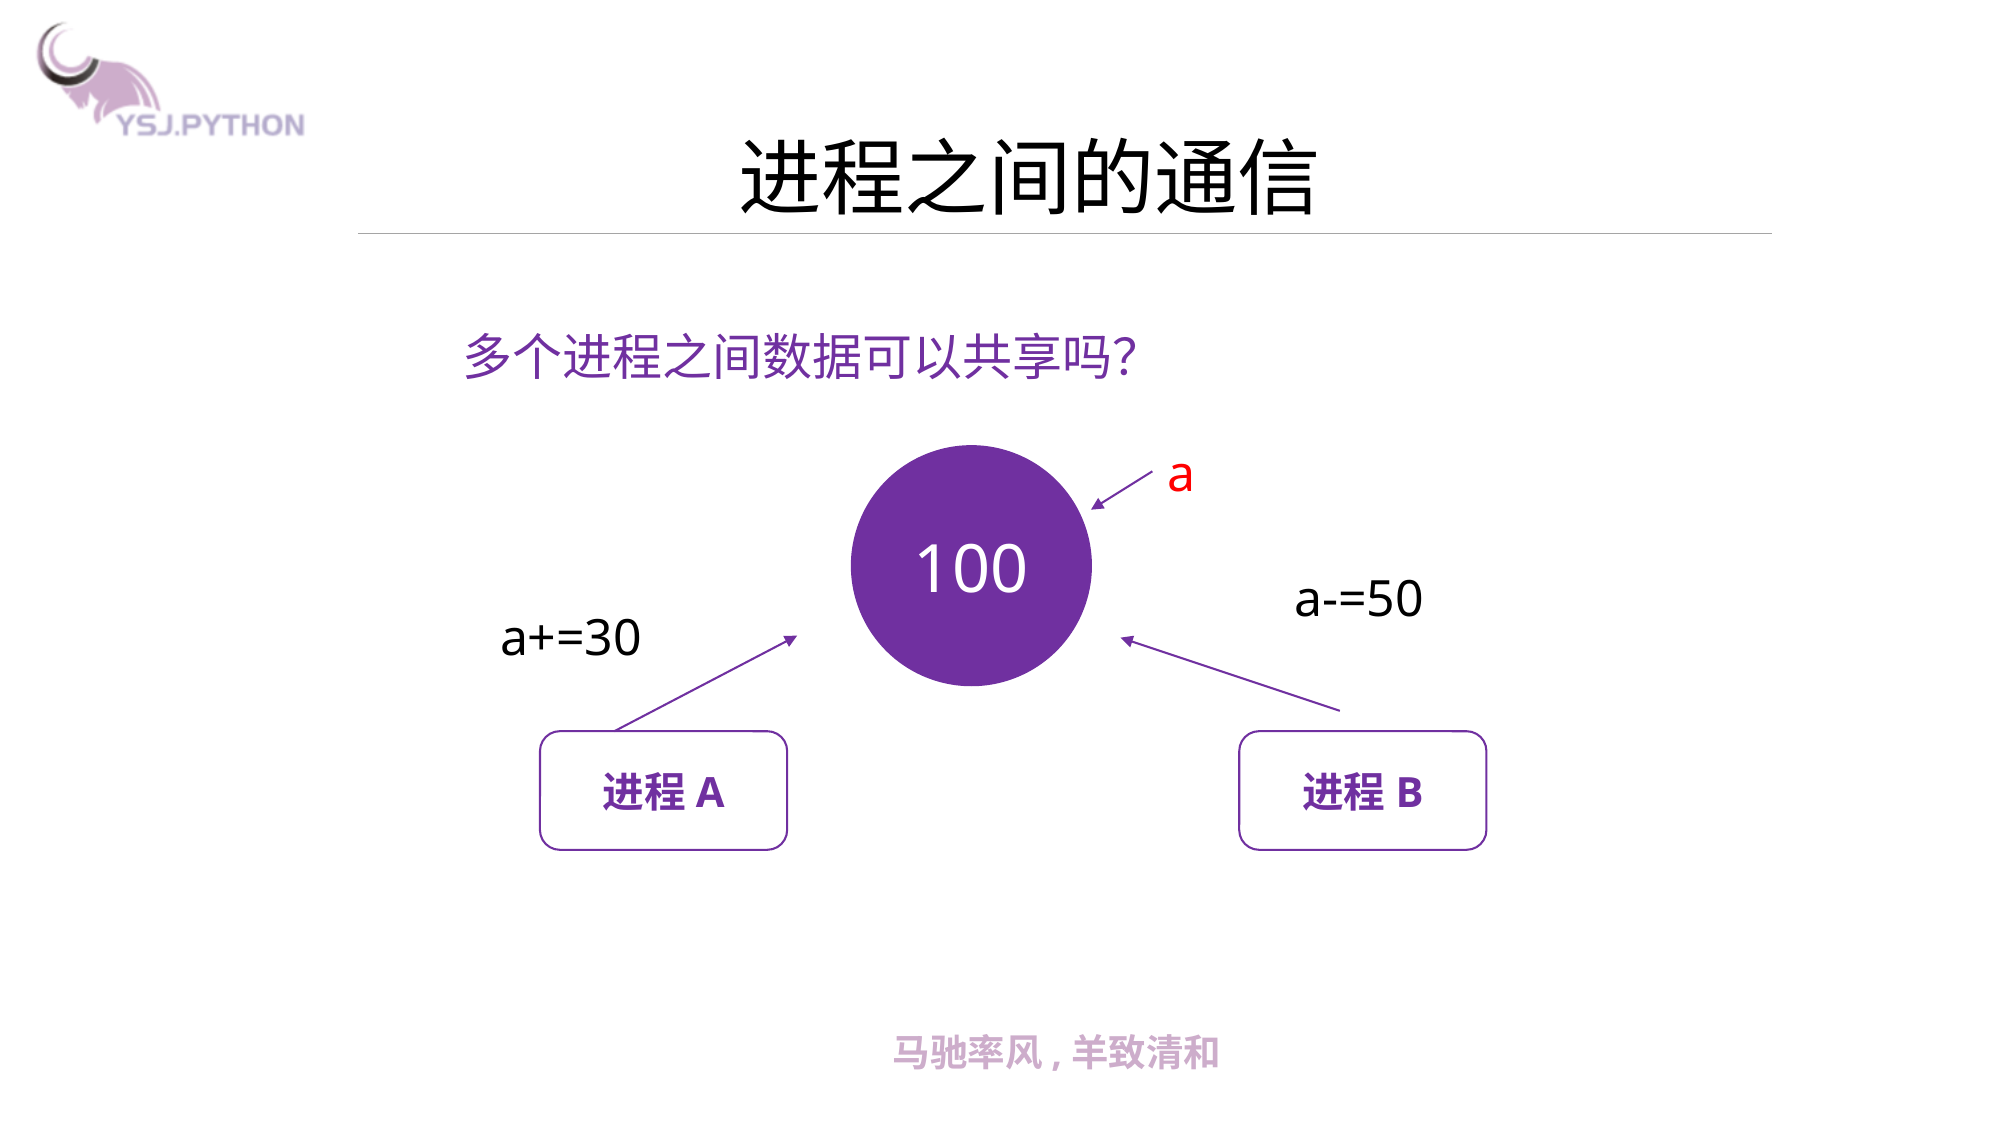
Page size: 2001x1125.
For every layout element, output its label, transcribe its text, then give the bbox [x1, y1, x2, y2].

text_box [614, 635, 798, 732]
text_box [1090, 471, 1153, 510]
text_box 进程A [538, 730, 789, 851]
text_box 进程之间的通信 [723, 117, 1337, 233]
text_box 进程B [1238, 730, 1488, 851]
text_box 马驰率风,羊致清和 [877, 1021, 1305, 1082]
text_box 100 [850, 445, 1092, 687]
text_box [1120, 637, 1340, 711]
text_box a+=30 [485, 597, 721, 673]
text_box a [1152, 433, 1211, 509]
picture [0, 0, 346, 159]
text_box a-=50 [1279, 559, 1515, 634]
text_box 多个进程之间数据可以共享吗？ [447, 317, 1178, 393]
